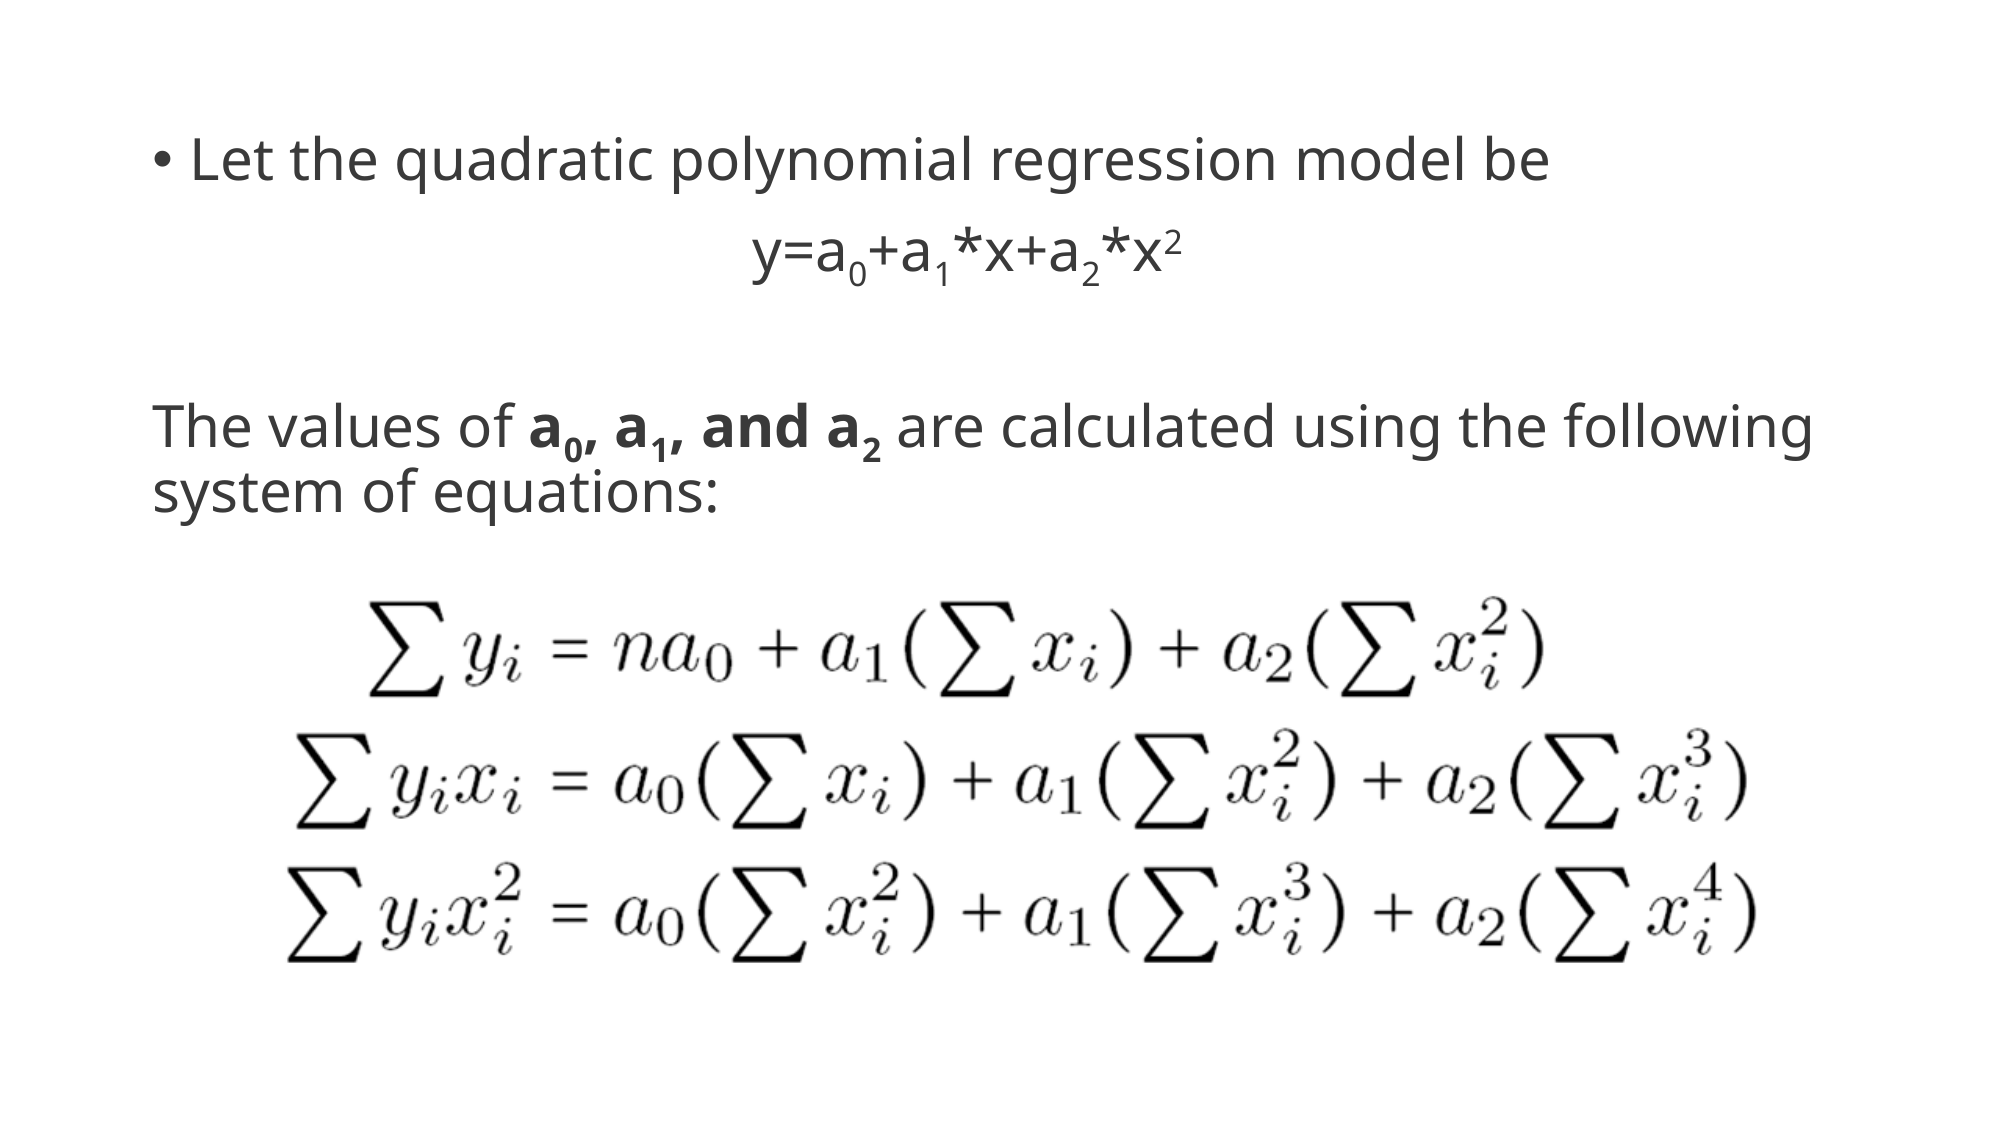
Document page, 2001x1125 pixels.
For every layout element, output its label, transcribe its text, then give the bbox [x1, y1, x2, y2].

list Let the quadratic polynomial regression model be y=a0+a1*x+a2*x2 The values of a0, a1, and a2 are calculated using the following system of equations: [137, 122, 1940, 837]
picture [225, 562, 1775, 999]
